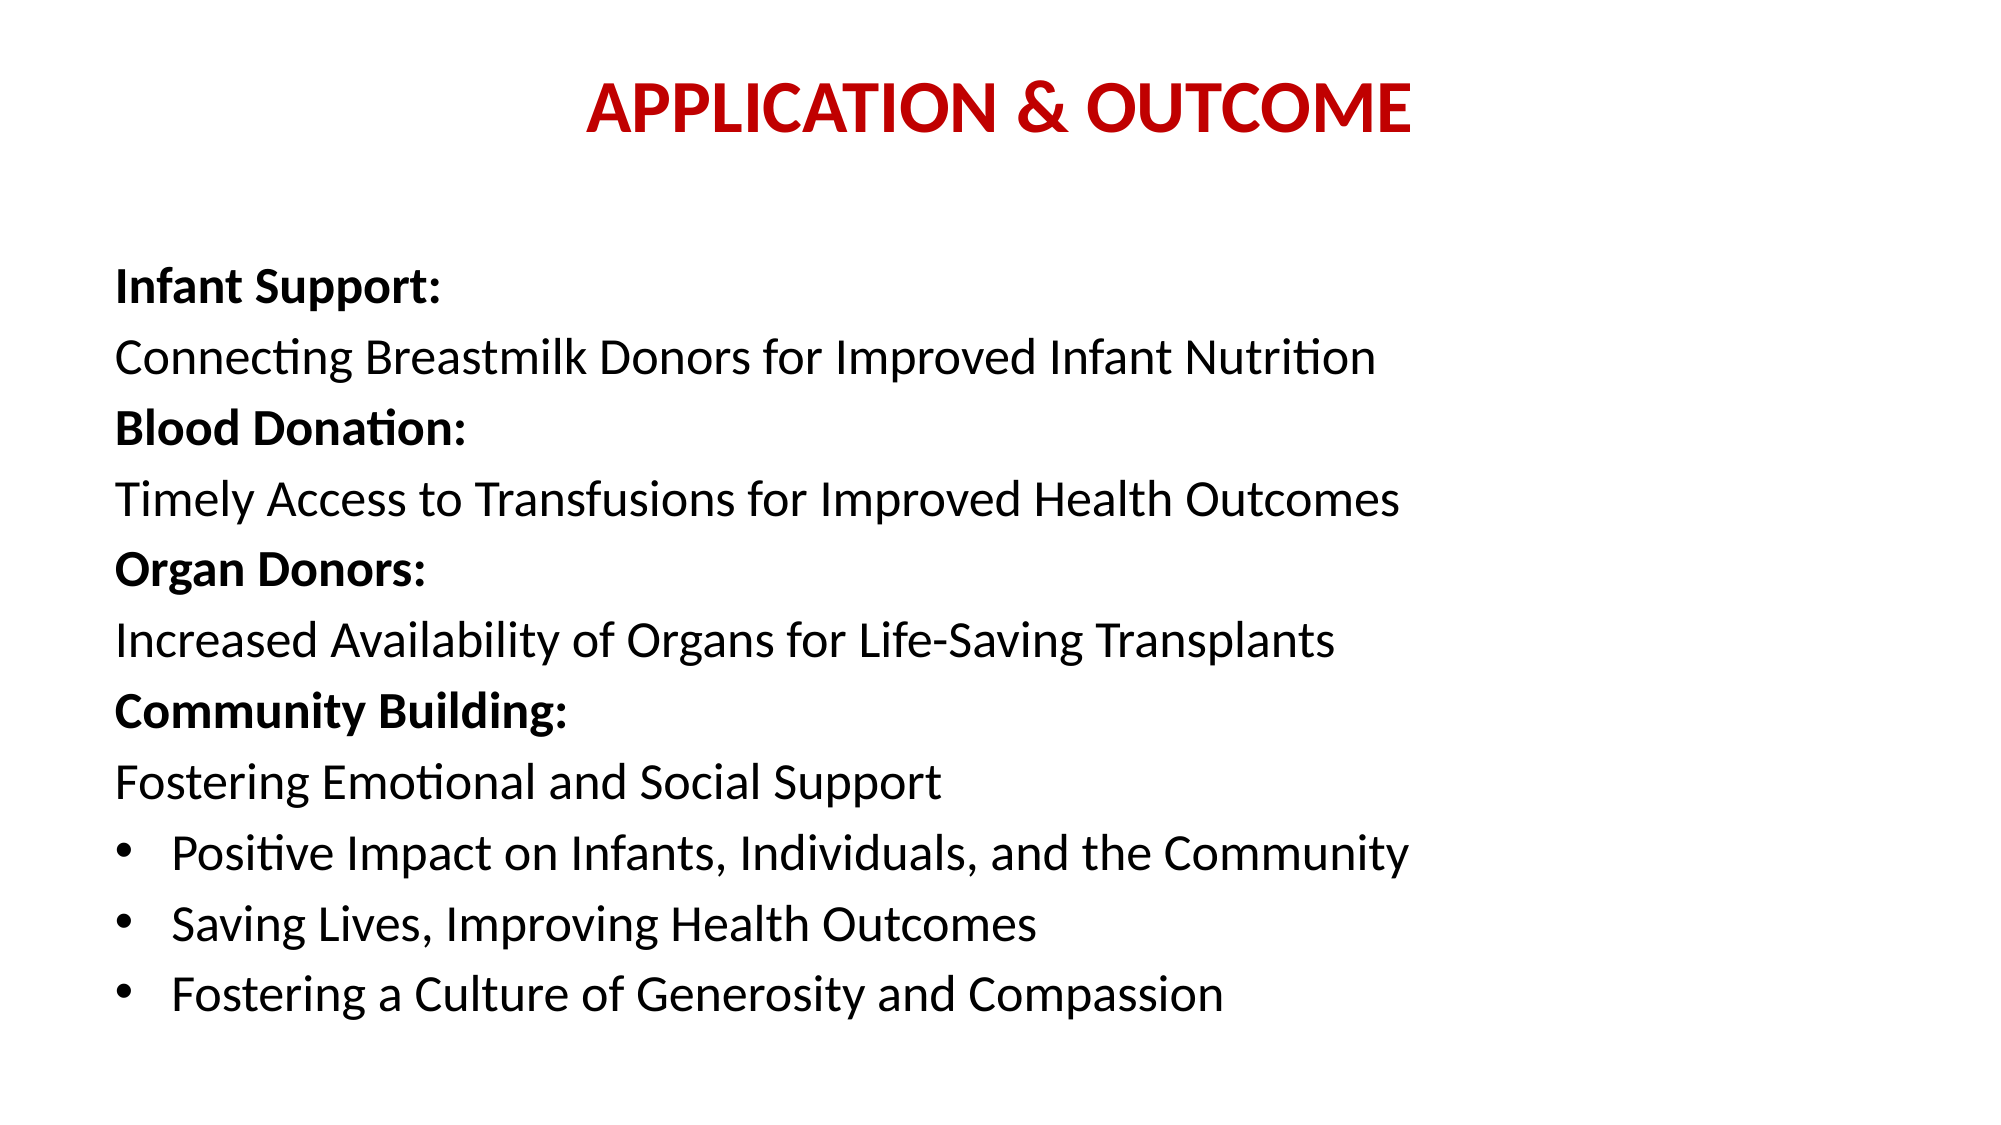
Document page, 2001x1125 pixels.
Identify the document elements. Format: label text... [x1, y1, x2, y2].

title APPLICATION & OUTCOME [99, 45, 1900, 161]
list Infant Support: Connecting Breastmilk Donors for Improved Infant Nutrition Blood Donation: Timely Access to Transfusions for Improved Health Outcomes Organ Donors: Increased Availability of Organs for Life-Saving Transplants Community Building: Fostering Emotional and Social Support Positive Impact on Infants, Individuals, and the Community Saving Lives, Improving Health Outcomes Fostering a Culture of Generosity and Compassion [99, 244, 1900, 987]
